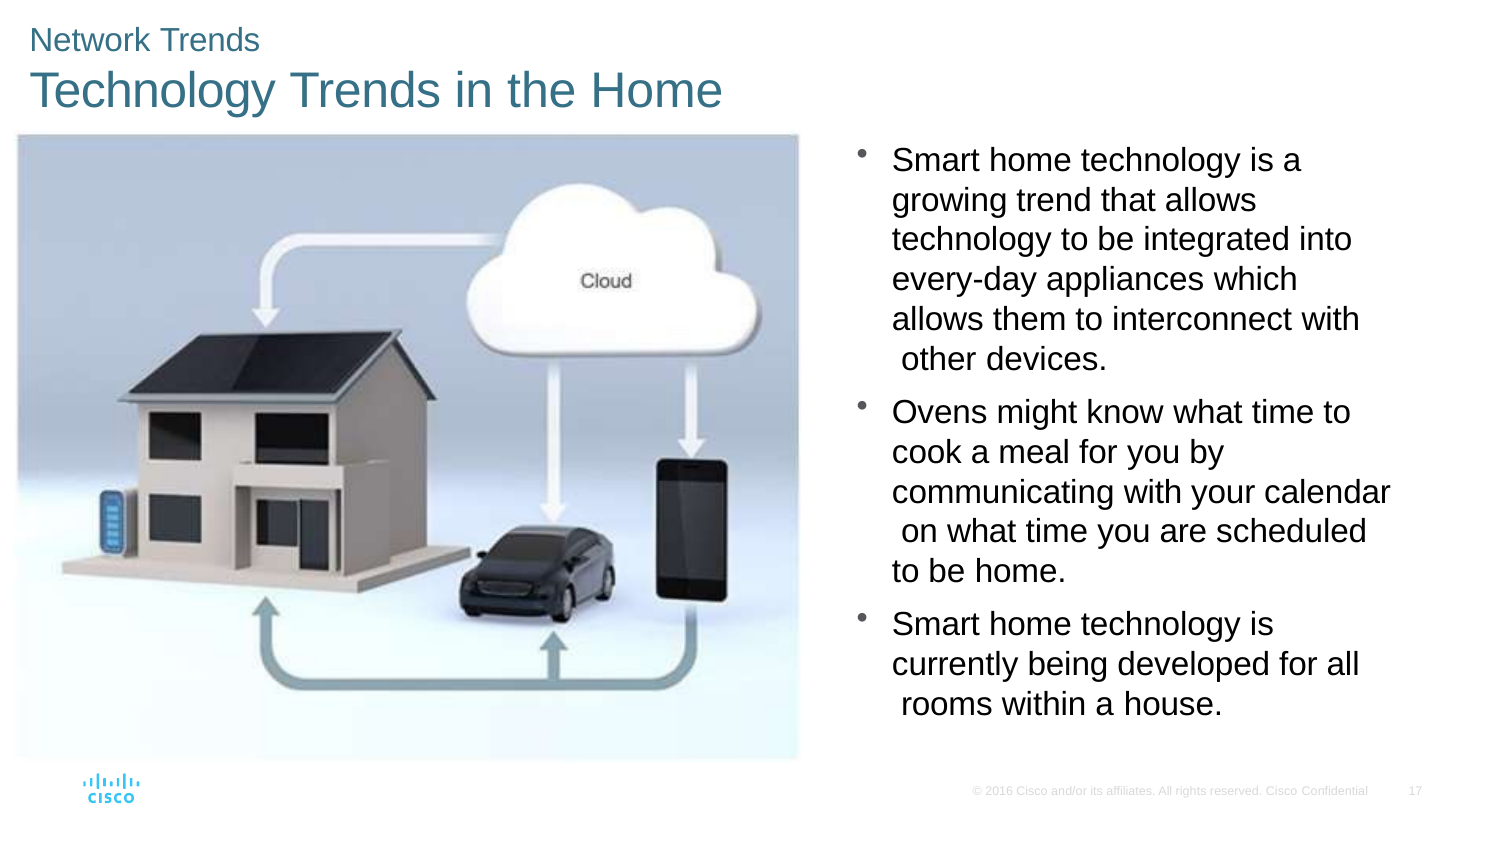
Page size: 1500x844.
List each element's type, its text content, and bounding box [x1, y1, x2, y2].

footer © 2016 Cisco and/or its affiliates. All rights reserved. Cisco Confidential [970, 782, 1381, 844]
text_box Network Trends [27, 16, 265, 55]
title Technology Trends in the Home [27, 55, 735, 130]
text_box [14, 130, 802, 763]
text_box Smart home technology is a growing trend that allows technology to be integrated into every-day appliances which allows them to interconnect with other devices. Ovens might know what time to cook a meal for you by communicating with your calendar on what time you are scheduled to be home. Smart home technology is currently being developed for all rooms within a house. [854, 135, 1398, 722]
slide_number 17 [1402, 782, 1429, 844]
